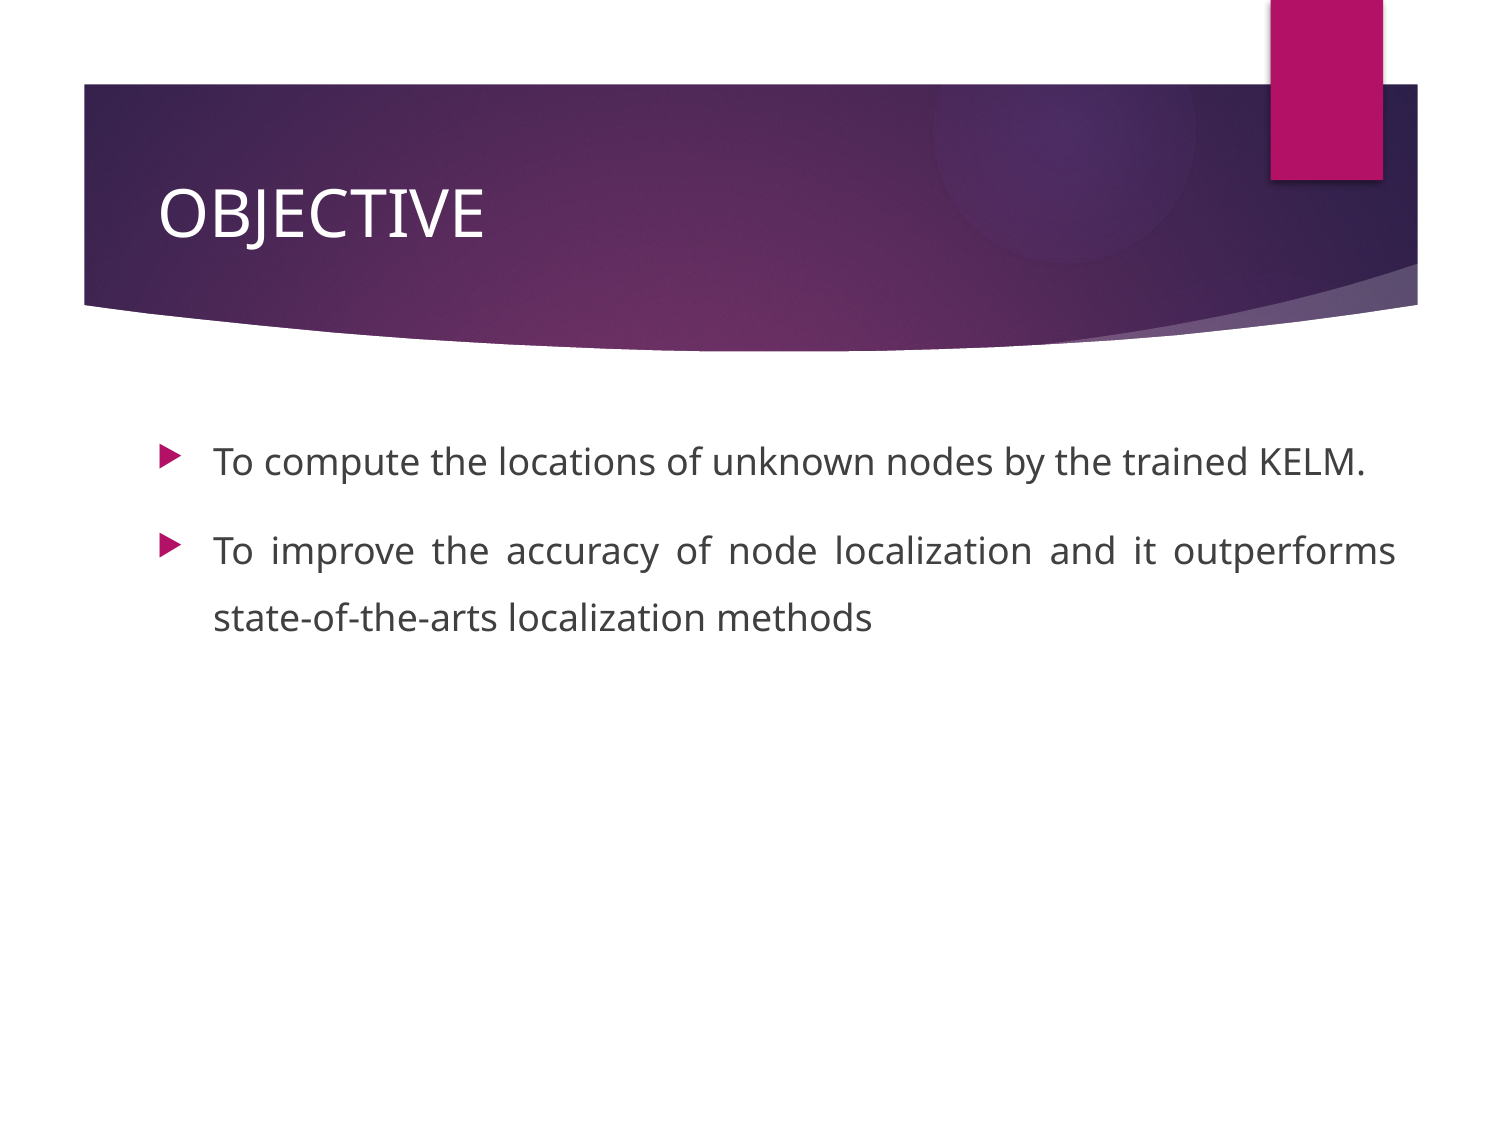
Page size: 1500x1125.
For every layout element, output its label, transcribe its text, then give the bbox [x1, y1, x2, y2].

list To compute the locations of unknown nodes by the trained KELM. To improve the accuracy of node localization and it outperforms state-of-the-arts localization methods [141, 408, 1413, 988]
title OBJECTIVE [142, 152, 1183, 269]
